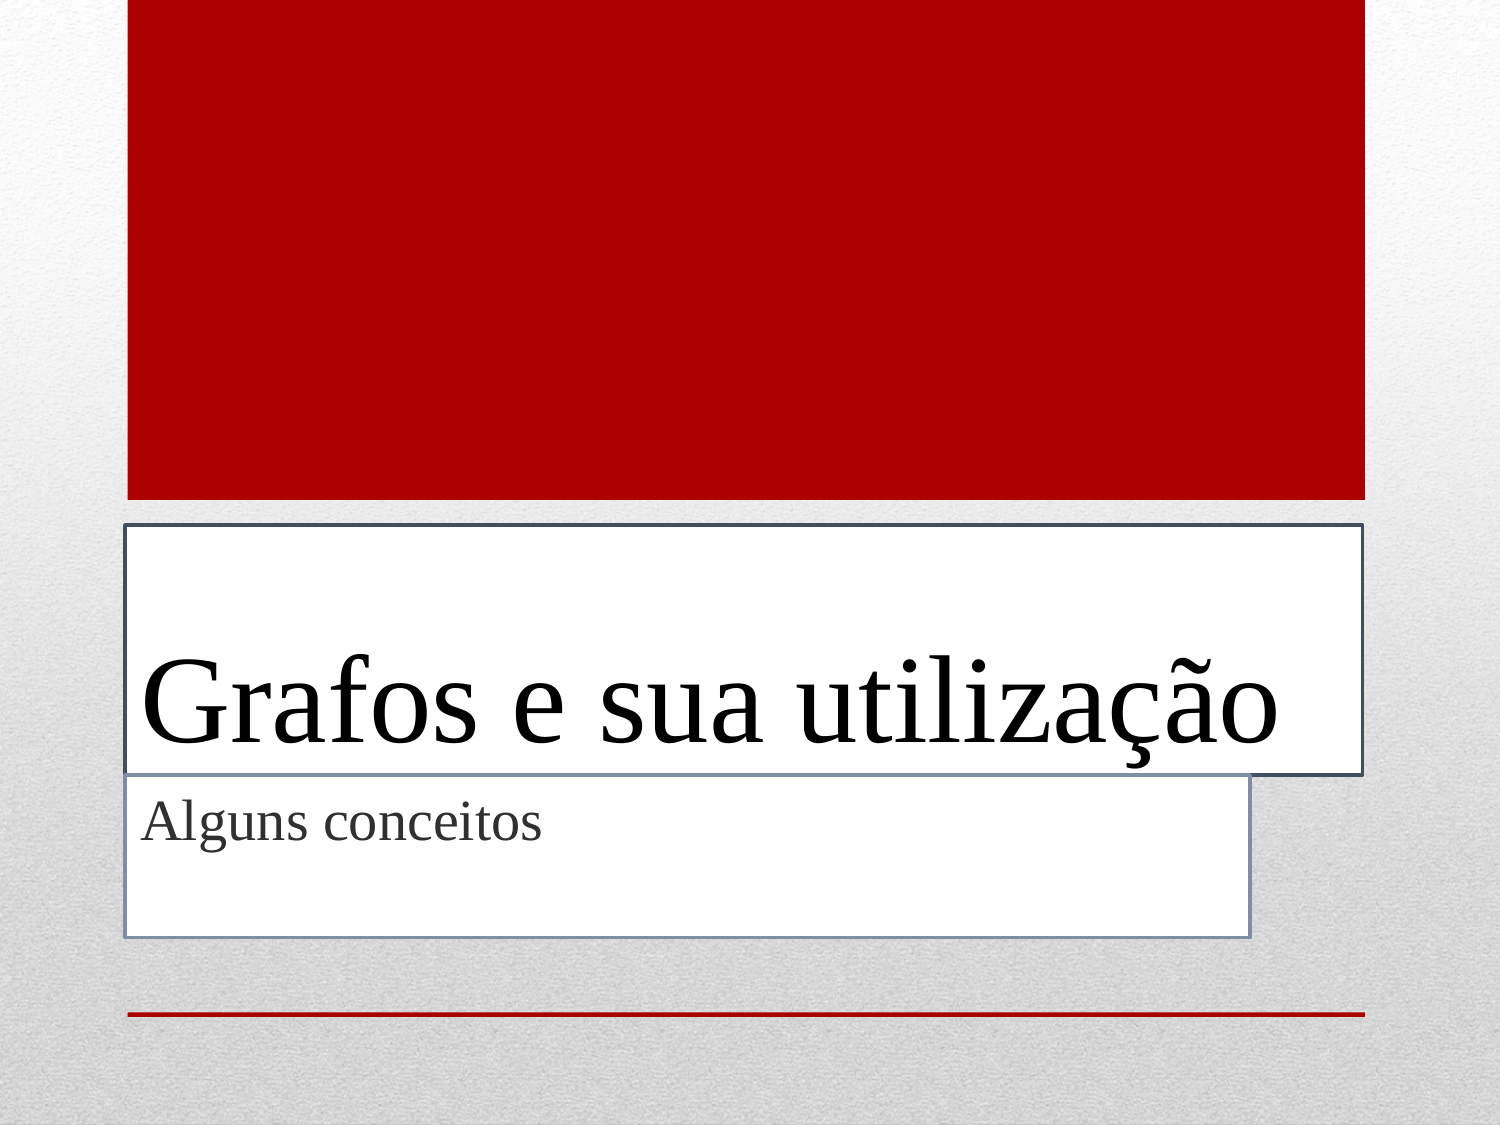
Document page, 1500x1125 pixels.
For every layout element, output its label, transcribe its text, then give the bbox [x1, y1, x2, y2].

subtitle Alguns conceitos [123, 773, 1252, 939]
title Grafos e sua utilização [123, 523, 1364, 777]
